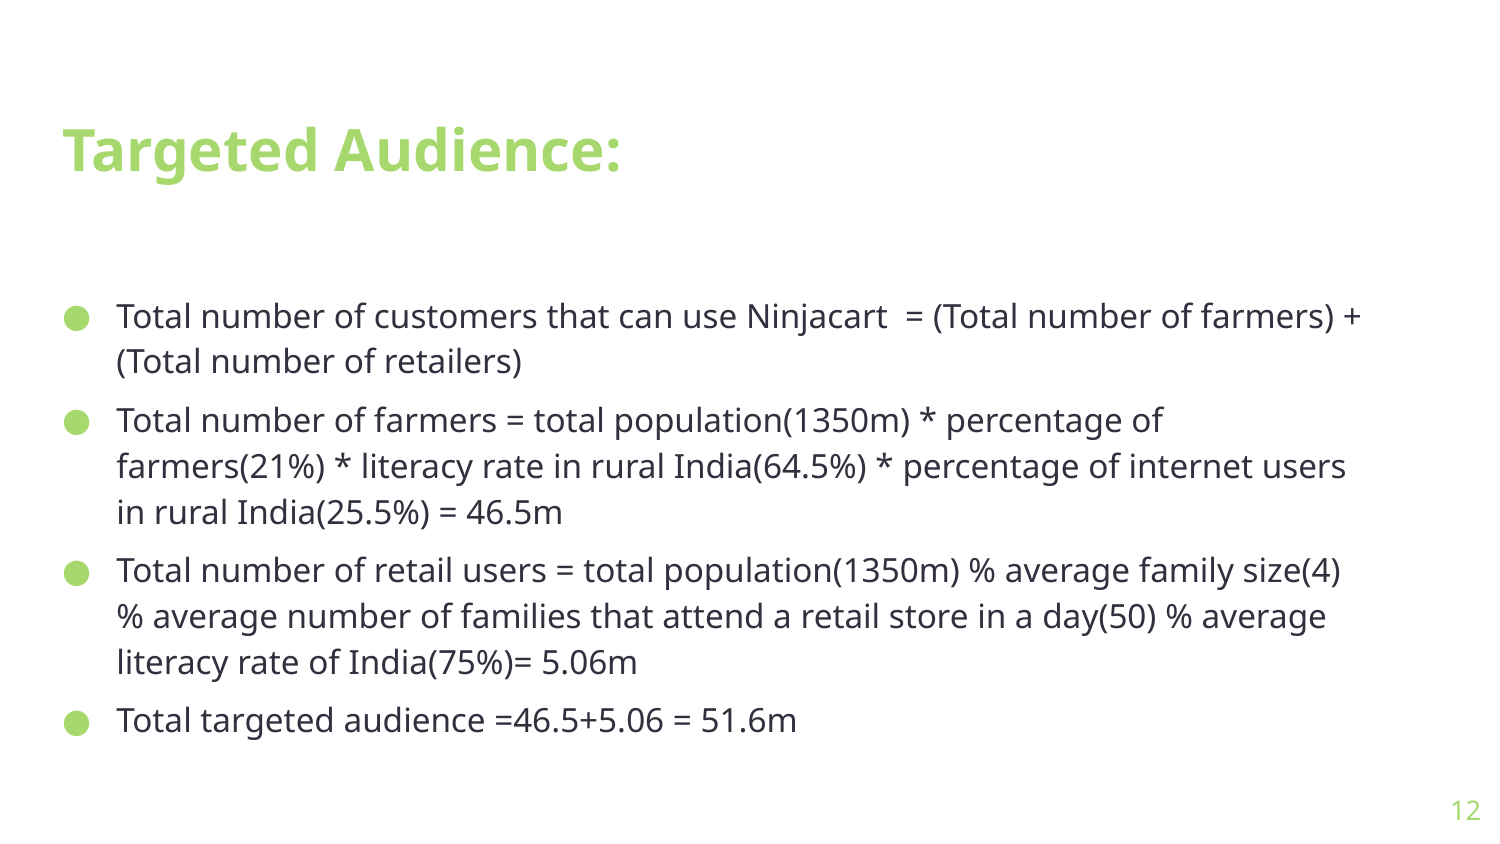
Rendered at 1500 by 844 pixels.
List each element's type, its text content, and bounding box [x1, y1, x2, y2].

slide_number 12 [1391, 779, 1482, 844]
list Targeted Audience: Total number of customers that can use Ninjacart = (Total number of farmers) + (Total number of retailers) Total number of farmers = total population(1350m) * percentage of farmers(21%) * literacy rate in rural India(64.5%) * percentage of internet users in rural India(25.5%) = 46.5m Total number of retail users = total population(1350m) % average family size(4) % average number of families that attend a retail store in a day(50) % average literacy rate of India(75%)= 5.06m Total targeted audience =46.5+5.06 = 51.6m [41, 102, 1378, 641]
